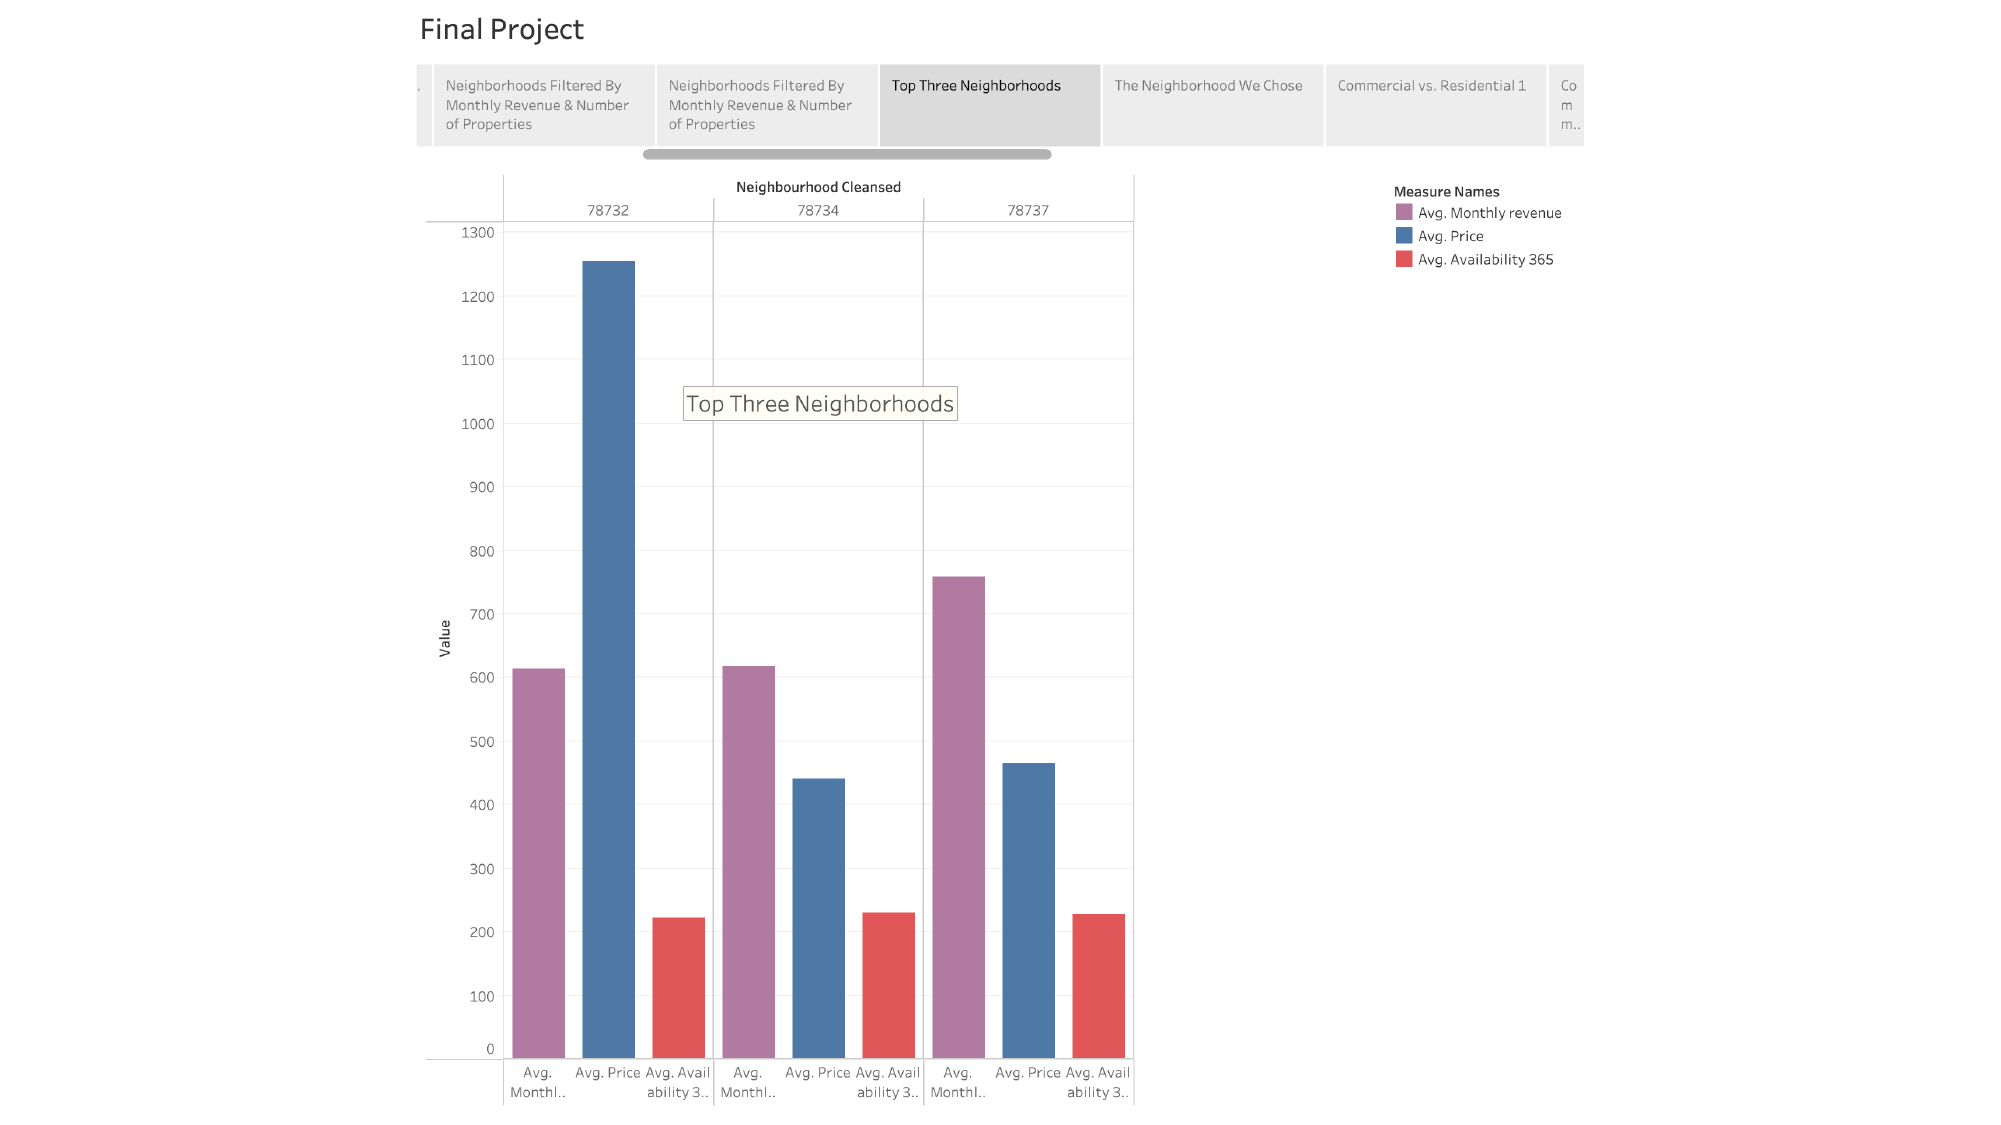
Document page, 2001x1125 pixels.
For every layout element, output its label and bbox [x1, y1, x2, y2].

picture [407, 0, 1593, 1125]
